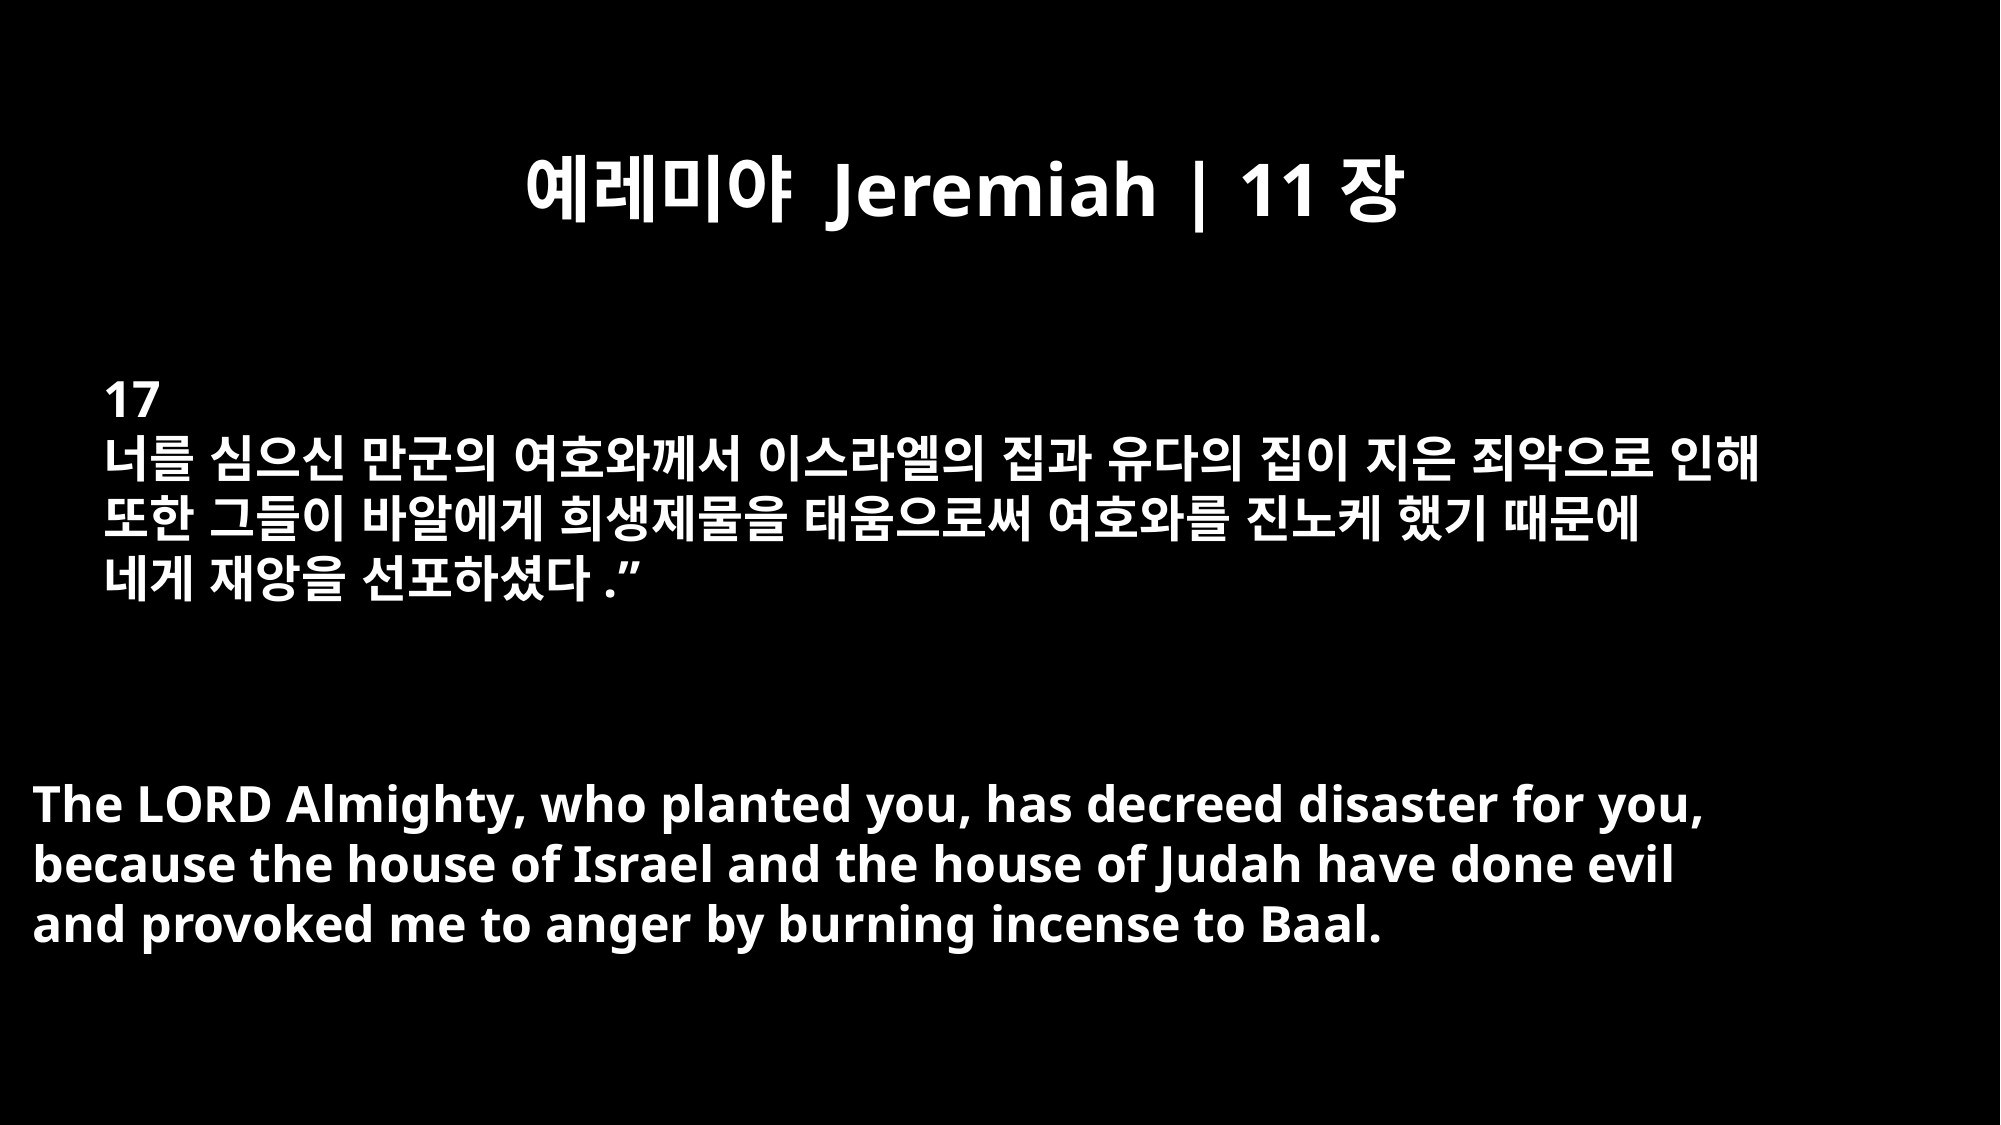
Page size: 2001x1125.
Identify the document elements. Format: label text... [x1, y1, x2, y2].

text_box 예레미야 Jeremiah | 11장 [510, 136, 1422, 239]
text_box The LORD Almighty, who planted you, has decreed disaster for you, because the house of Israel and the house of Judah have done evil and provoked me to anger by burning incense to Baal. [18, 764, 1721, 960]
text_box 17 너를 심으신 만군의 여호와께서 이스라엘의 집과 유다의 집이 지은 죄악으로 인해 또한 그들이 바알에게 희생제물을 태움으로써 여호와를 진노케 했기 때문에 네게 재앙을 선포하셨다.” [89, 359, 1777, 615]
